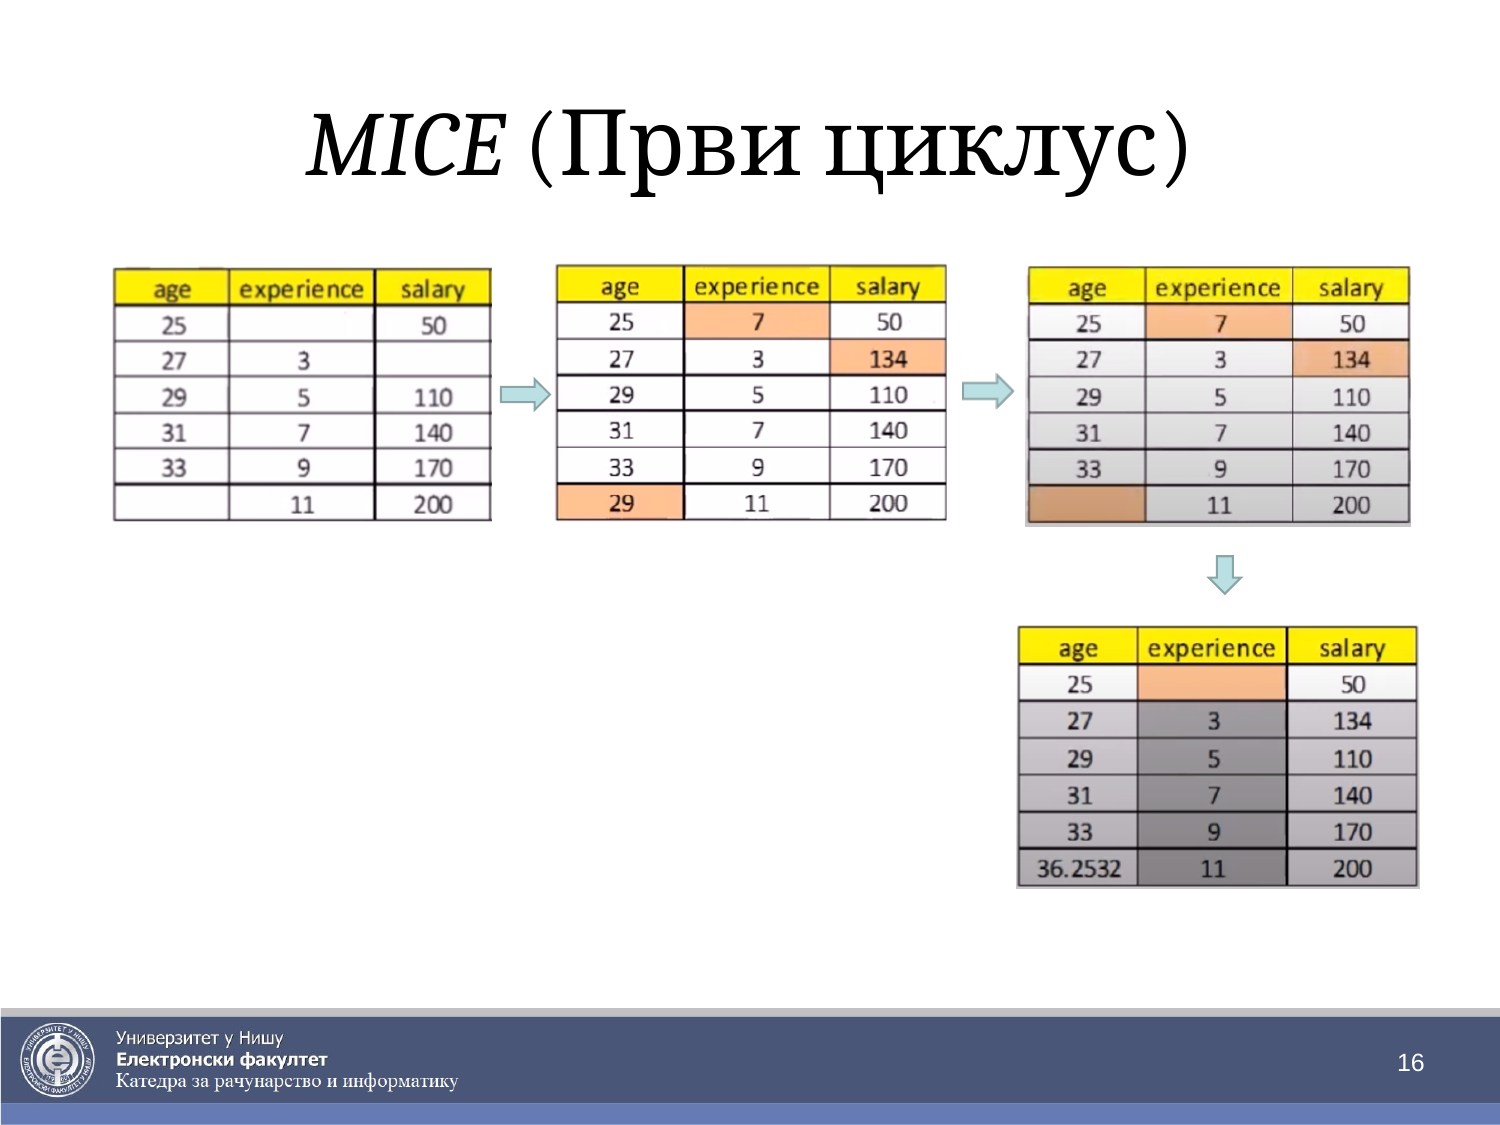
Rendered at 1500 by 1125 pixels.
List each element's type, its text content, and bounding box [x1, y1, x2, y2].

picture [552, 263, 947, 525]
picture [1024, 264, 1411, 528]
slide_number 16 [1090, 1039, 1441, 1118]
picture [111, 263, 493, 525]
text_box [499, 376, 552, 413]
text_box [1206, 555, 1244, 596]
picture [1016, 624, 1420, 889]
list [75, 200, 1425, 975]
title MICE (Први циклус) [75, 45, 1425, 200]
picture [962, 372, 1015, 410]
picture [0, 1008, 1500, 1125]
